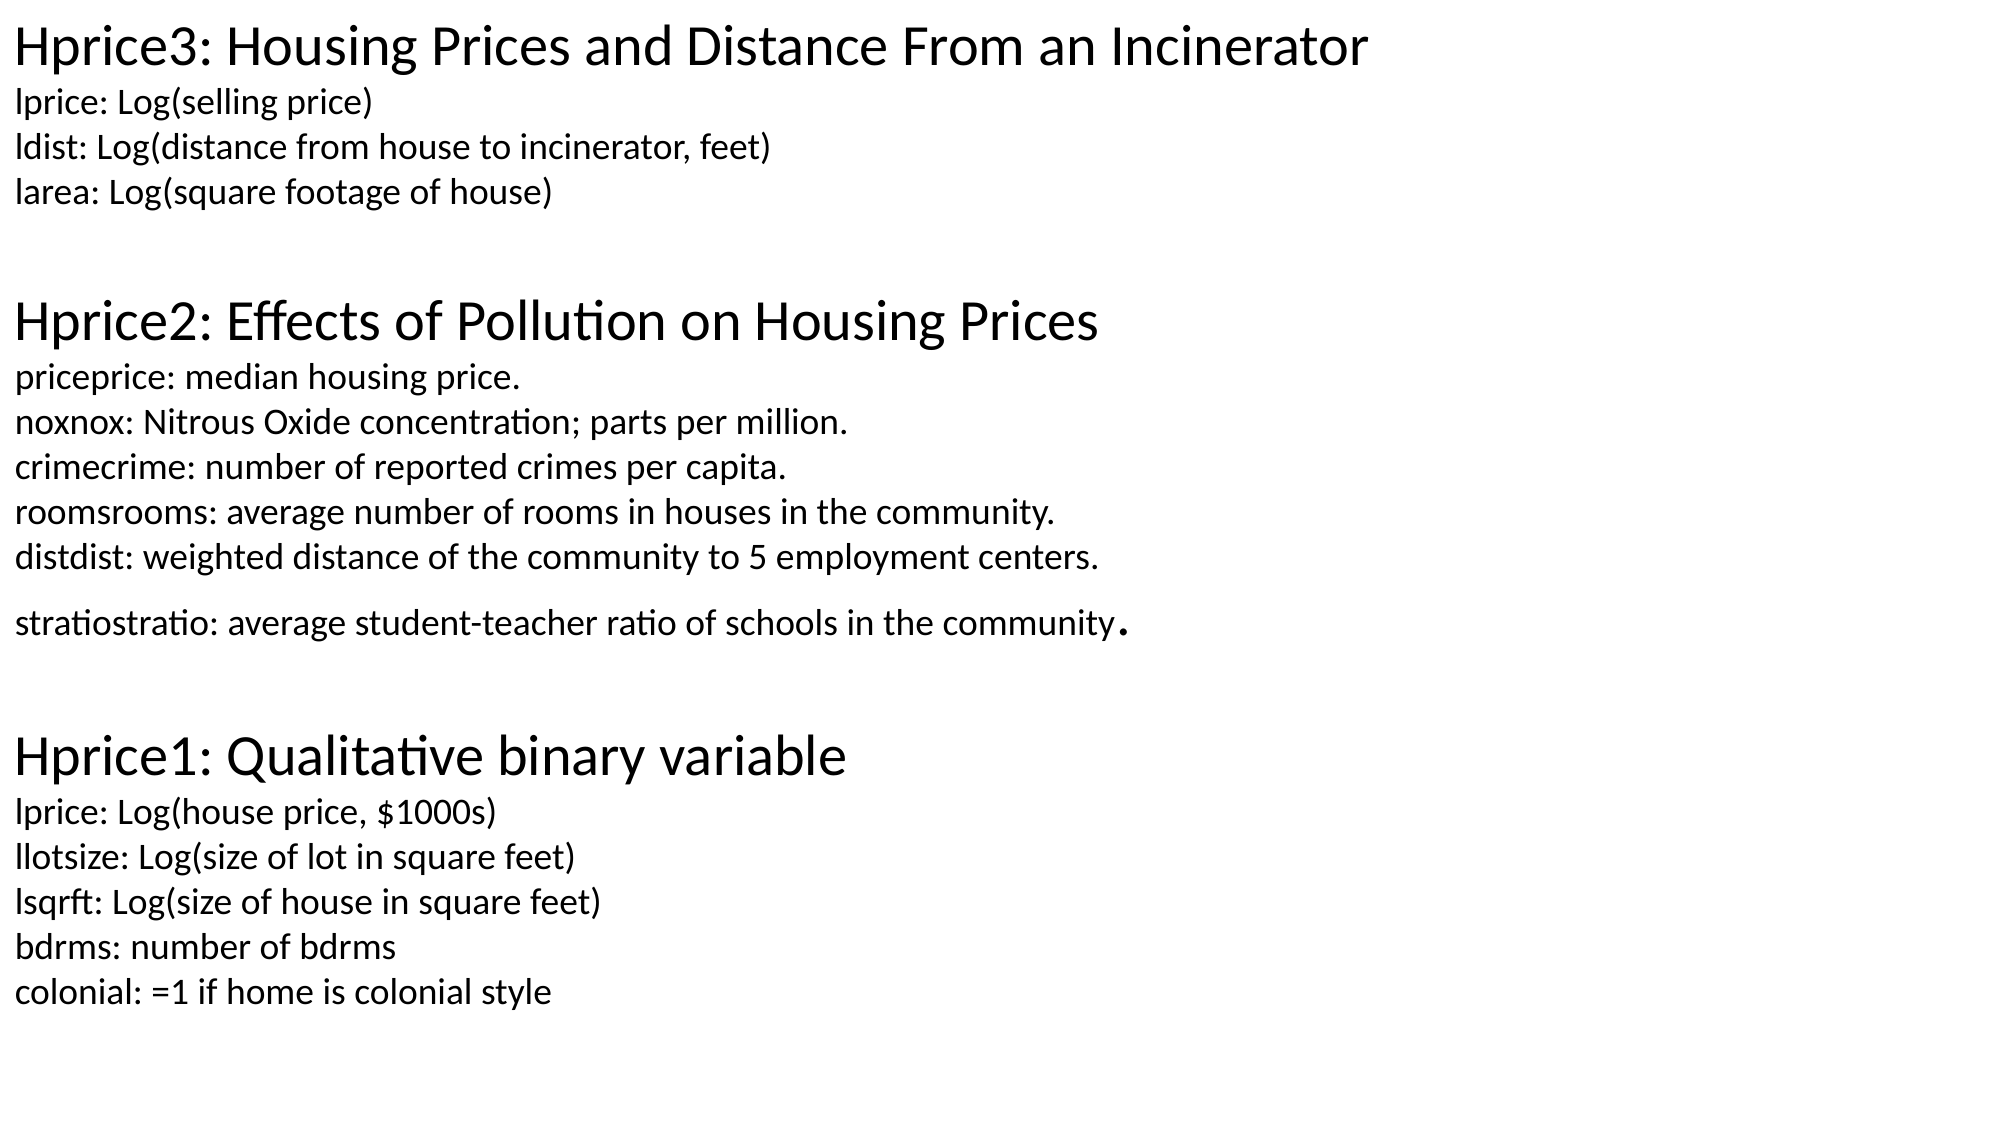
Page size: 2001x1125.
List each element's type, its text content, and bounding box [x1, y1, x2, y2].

text_box Hprice3: Housing Prices and Distance From an Incinerator lprice: Log(selling price) ldist: Log(distance from house to incinerator, feet) larea: Log(square footage of house) Hprice2: Effects of Pollution on Housing Prices priceprice: median housing price. noxnox: Nitrous Oxide concentration; parts per million. crimecrime: number of reported crimes per capita. roomsrooms: average number of rooms in houses in the community. distdist: weighted distance of the community to 5 employment centers. stratiostratio: average student-teacher ratio of schools in the community. Hprice1: Qualitative binary variable lprice: Log(house price, $1000s) llotsize: Log(size of lot in square feet) lsqrft: Log(size of house in square feet) bdrms: number of bdrms colonial: =1 if home is colonial style [0, 0, 1955, 1090]
